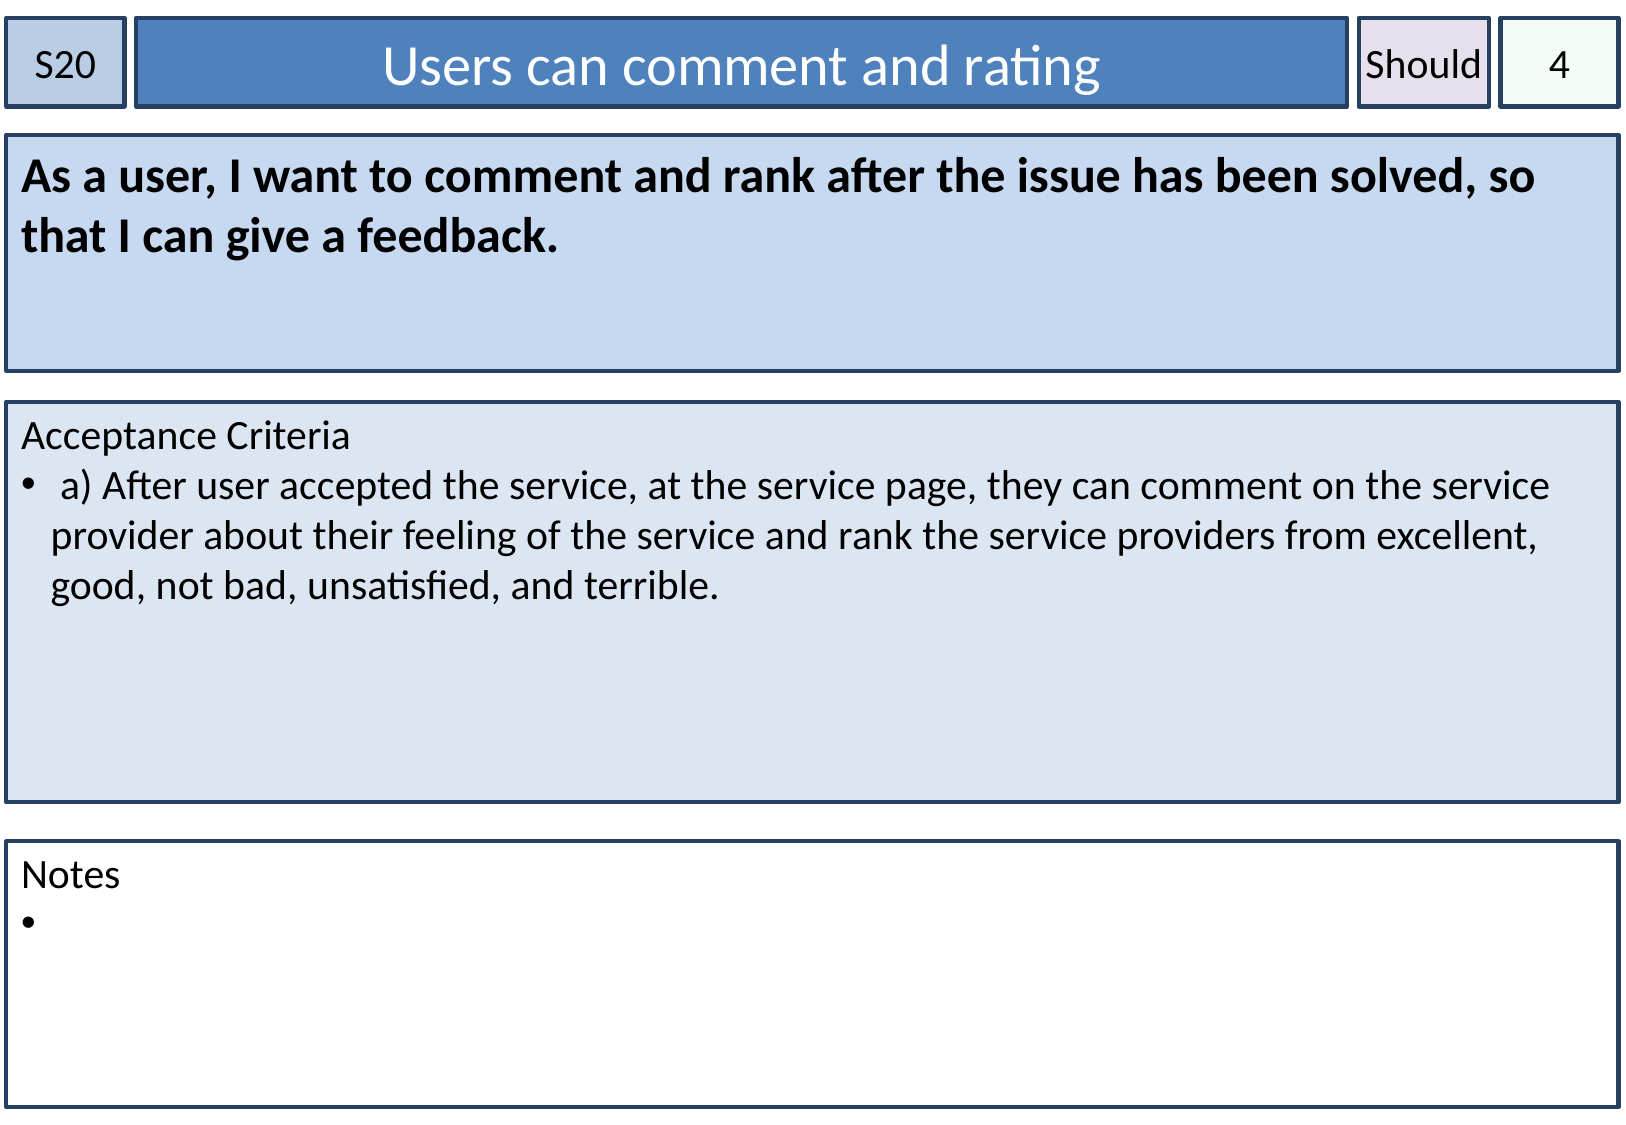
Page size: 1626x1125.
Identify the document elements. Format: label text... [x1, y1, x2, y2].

text_box Acceptance Criteria a) After user accepted the service, at the service page, they can comment on the service provider about their feeling of the service and rank the service providers from excellent, good, not bad, unsatisfied, and terrible. [4, 400, 1621, 804]
text_box Should [1357, 16, 1491, 109]
text_box Users can comment and rating [134, 16, 1349, 109]
text_box S20 [4, 16, 127, 109]
text_box 4 [1498, 16, 1621, 109]
text_box Notes [4, 839, 1621, 1109]
text_box As a user, I want to comment and rank after the issue has been solved, so that I can give a feedback. [4, 133, 1621, 373]
